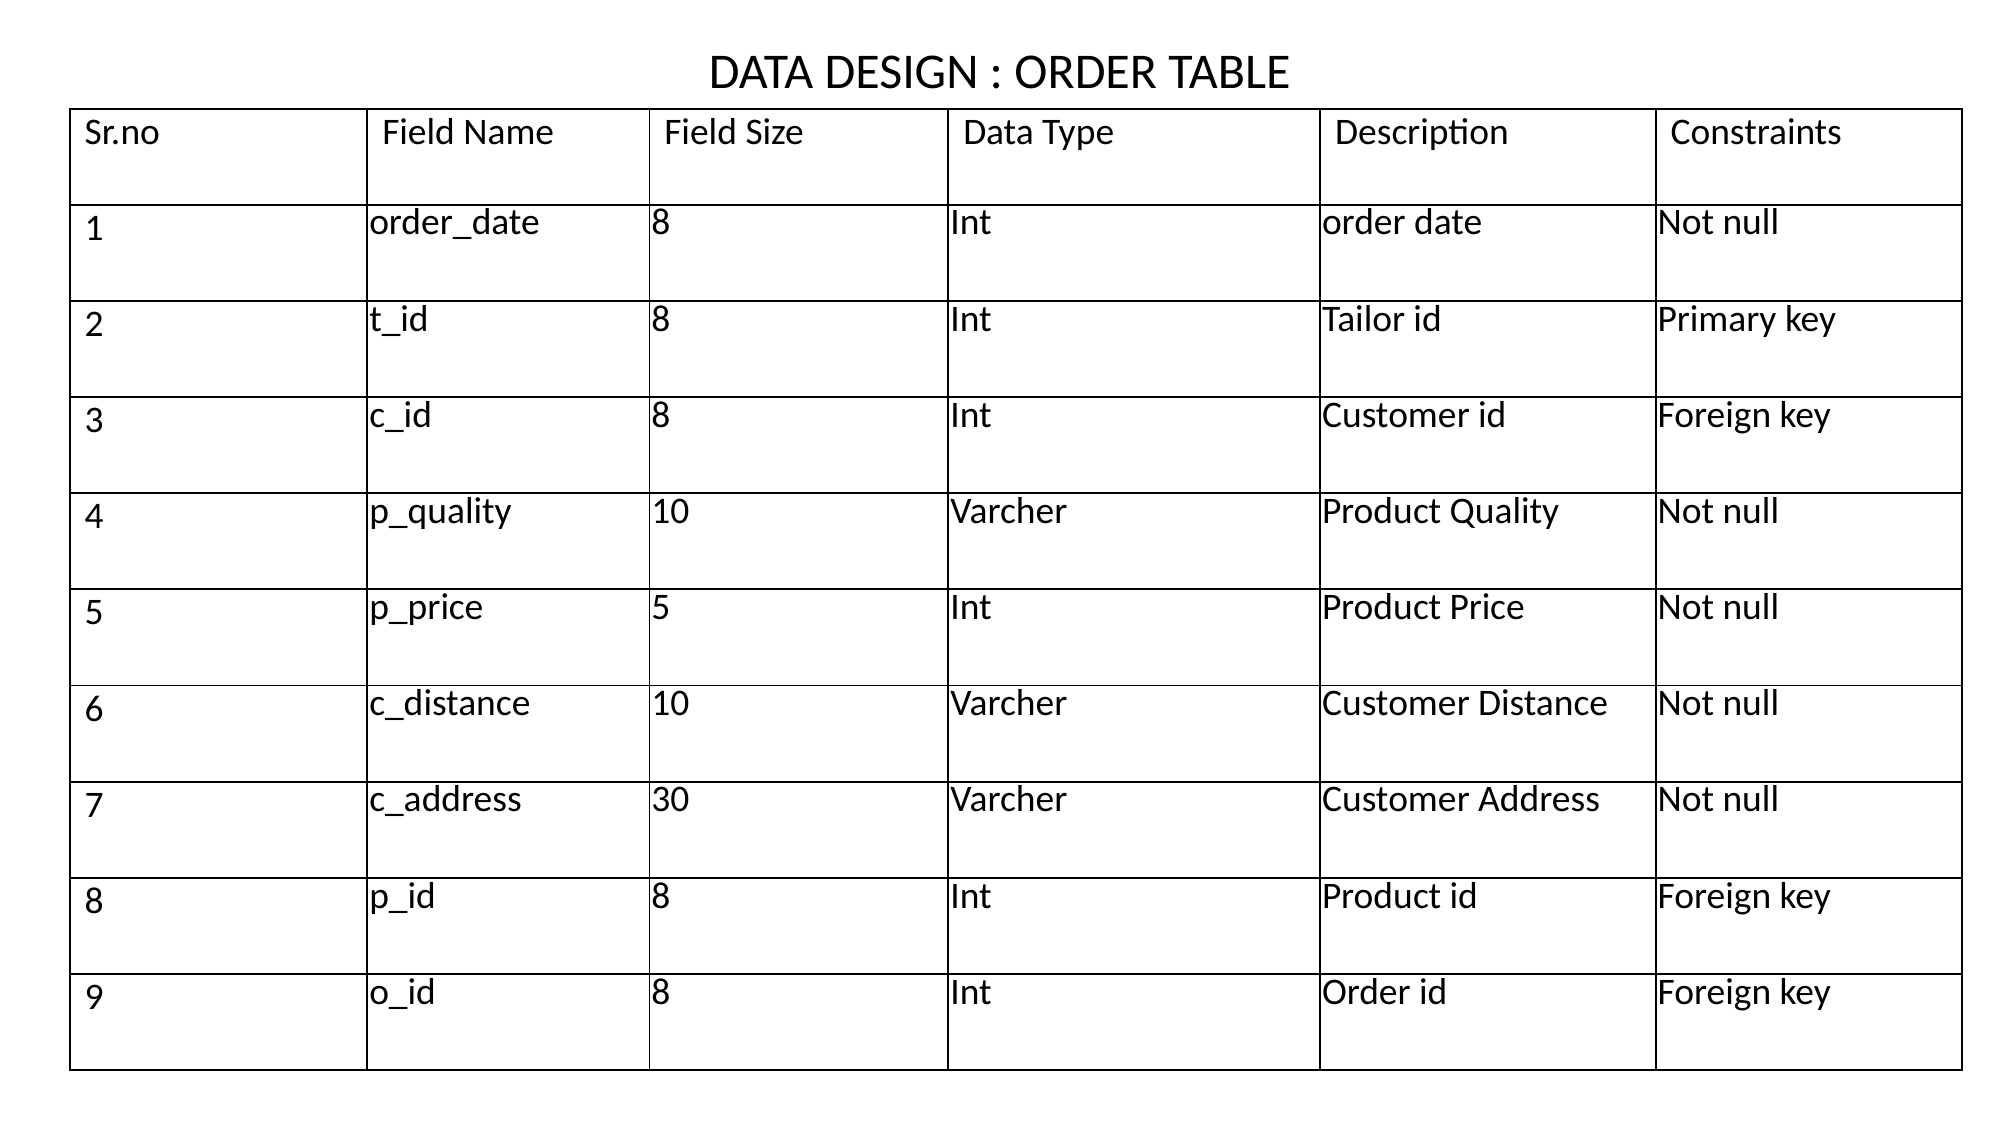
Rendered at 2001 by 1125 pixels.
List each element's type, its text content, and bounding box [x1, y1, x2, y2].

table_cell 5 [650, 590, 947, 685]
table_cell Int [949, 975, 1319, 1069]
table_cell 3 [71, 398, 366, 492]
table_cell 6 [71, 686, 366, 781]
table_cell Product Price [1321, 590, 1655, 685]
table_cell o_id [368, 975, 649, 1069]
table_cell p_id [368, 879, 649, 973]
table_cell Customer Distance [1321, 686, 1655, 781]
table_cell 8 [71, 879, 366, 973]
table_cell p_price [368, 590, 649, 685]
table_cell Int [949, 302, 1319, 396]
table_cell Not null [1657, 206, 1961, 300]
table_header Field Name [368, 110, 649, 204]
table_cell order_date [368, 206, 649, 300]
table_cell Int [949, 206, 1319, 300]
table_cell Varcher [949, 686, 1319, 781]
table_cell Tailor id [1321, 302, 1655, 396]
table_cell Customer id [1321, 398, 1655, 492]
table_cell order date [1321, 206, 1655, 300]
table_cell Varcher [949, 494, 1319, 588]
table_cell 8 [650, 302, 947, 396]
table_cell Customer Address [1321, 783, 1655, 877]
table_cell Foreign key [1657, 879, 1961, 973]
table_cell Not null [1657, 494, 1961, 588]
table_cell Not null [1657, 783, 1961, 877]
table_header Constraints [1657, 110, 1961, 204]
table_cell Foreign key [1657, 975, 1961, 1069]
table_cell 4 [71, 494, 366, 588]
table_cell t_id [368, 302, 649, 396]
table_cell Order id [1321, 975, 1655, 1069]
table_cell 9 [71, 975, 366, 1069]
table_cell 2 [71, 302, 366, 396]
table_cell 8 [650, 398, 947, 492]
table_cell Foreign key [1657, 398, 1961, 492]
table_cell 30 [650, 783, 947, 877]
table_cell p_quality [368, 494, 649, 588]
table_cell Varcher [949, 783, 1319, 877]
subtitle DATA DESIGN : ORDER TABLE [249, 38, 1750, 108]
table_cell c_address [368, 783, 649, 877]
table_header Description [1321, 110, 1655, 204]
table_header Sr.no [71, 110, 366, 204]
table_header Field Size [650, 110, 947, 204]
table_cell Primary key [1657, 302, 1961, 396]
table_cell Int [949, 879, 1319, 973]
table_header Data Type [949, 110, 1319, 204]
table_cell c_distance [368, 686, 649, 781]
table_cell c_id [368, 398, 649, 492]
table_cell 10 [650, 686, 947, 781]
table_cell 10 [650, 494, 947, 588]
table_cell Int [949, 590, 1319, 685]
table_cell Not null [1657, 590, 1961, 685]
table_cell Product Quality [1321, 494, 1655, 588]
table_cell 8 [650, 879, 947, 973]
table_cell 1 [71, 206, 366, 300]
table_cell 7 [71, 783, 366, 877]
table_cell 8 [650, 975, 947, 1069]
table_cell Not null [1657, 686, 1961, 781]
table_cell 8 [650, 206, 947, 300]
table_cell 5 [71, 590, 366, 685]
table_cell Product id [1321, 879, 1655, 973]
table_cell Int [949, 398, 1319, 492]
